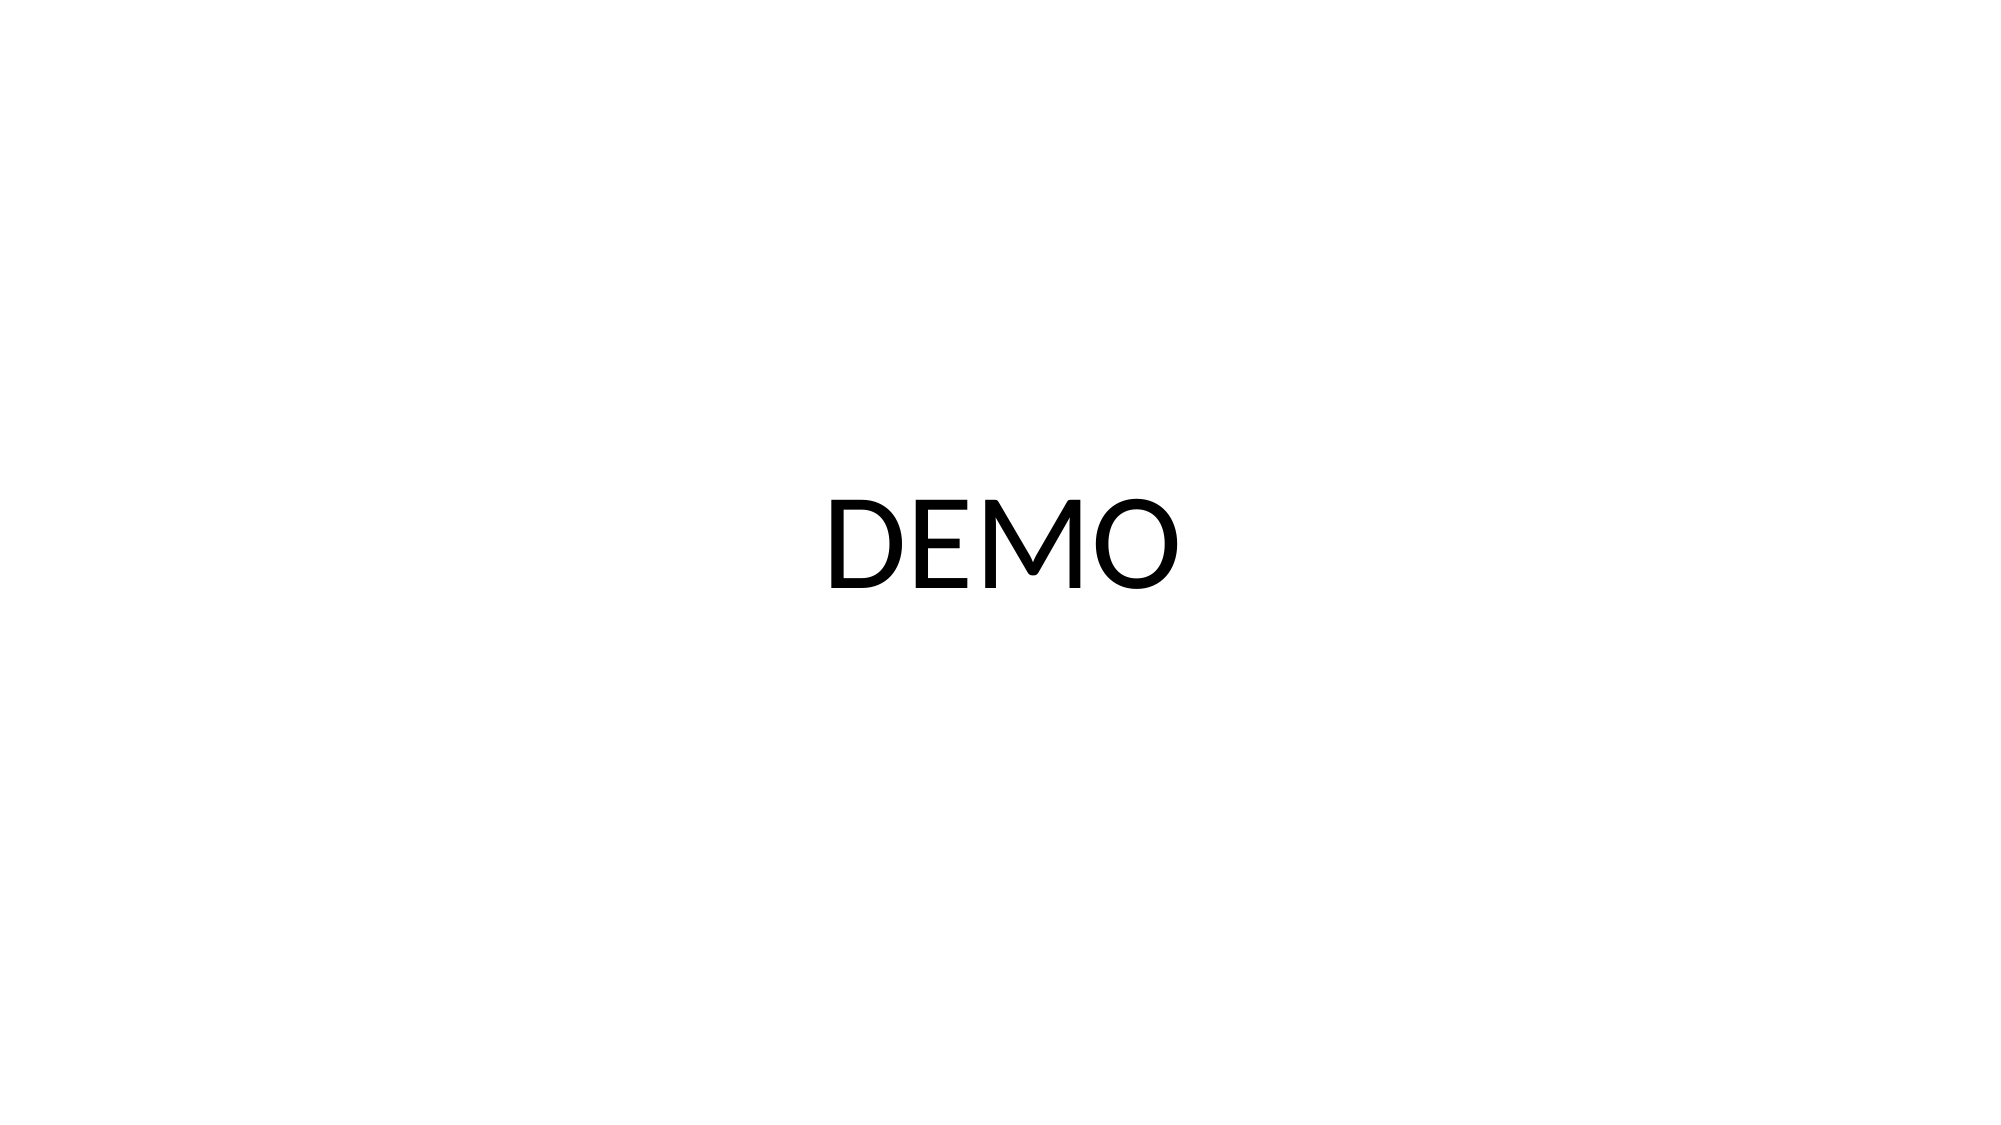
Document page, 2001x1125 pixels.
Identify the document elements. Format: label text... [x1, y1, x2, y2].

text_box DEMO [807, 443, 1198, 624]
